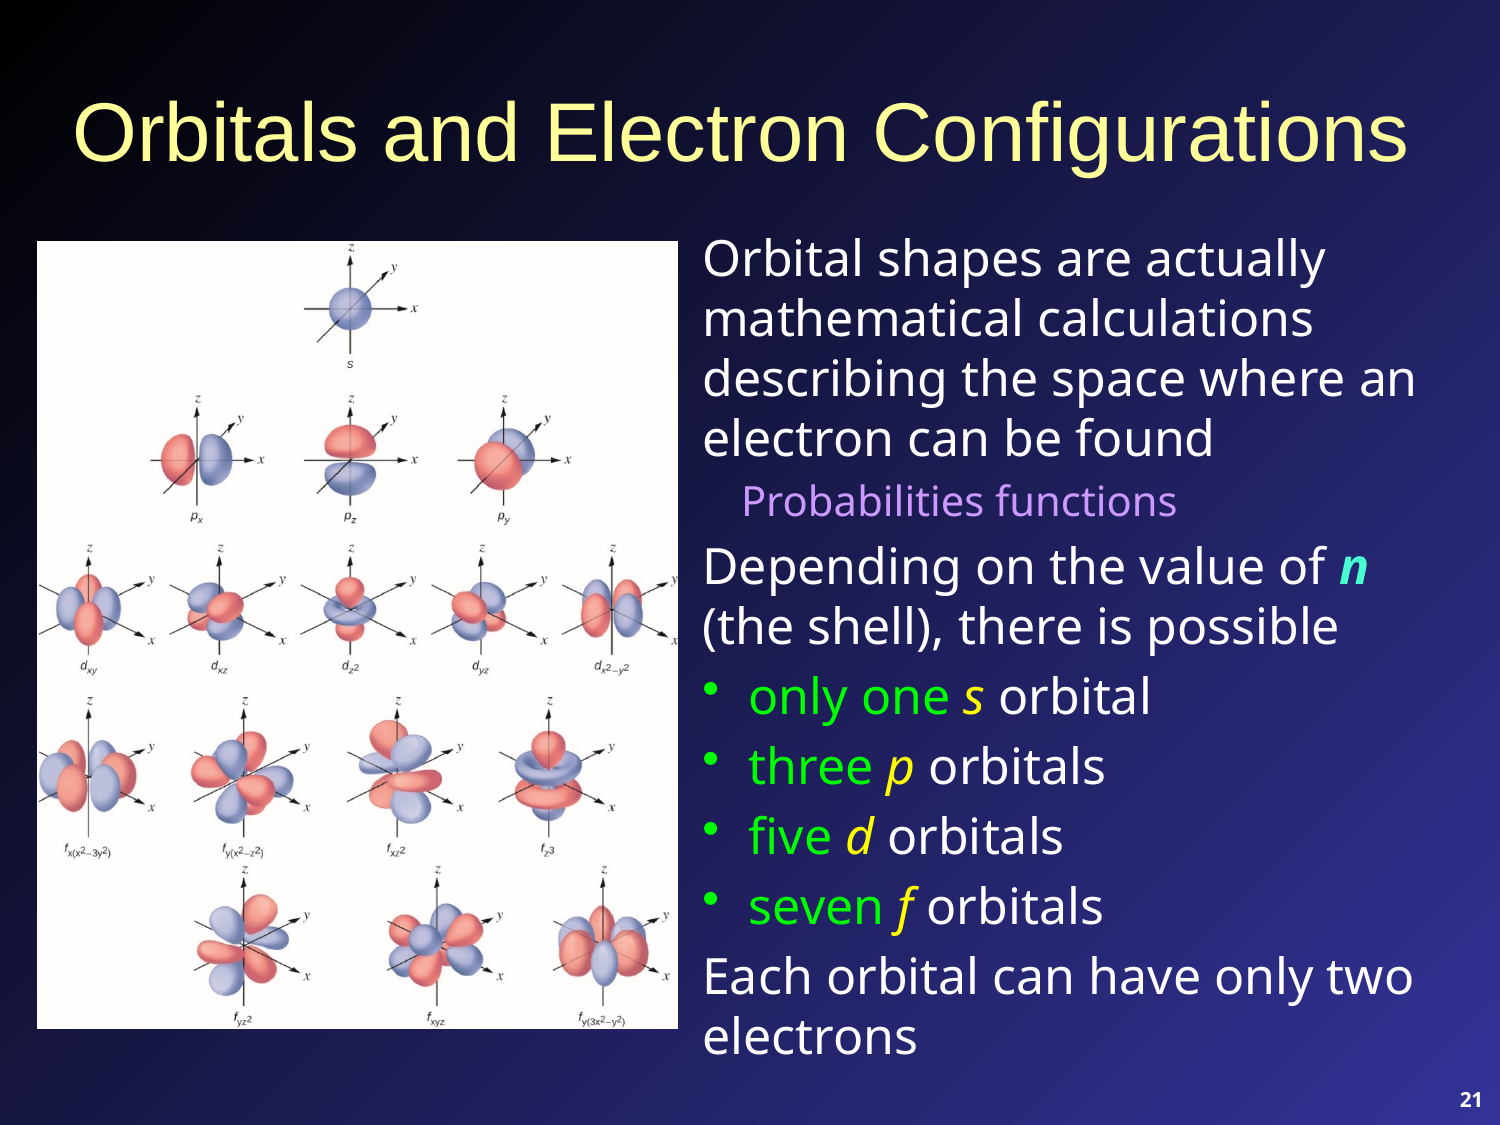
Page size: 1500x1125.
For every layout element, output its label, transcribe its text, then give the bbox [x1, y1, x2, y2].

title Orbitals and Electron Configurations [57, 59, 1440, 197]
slide_number 21 [1438, 1074, 1499, 1125]
list Orbital shapes are actually mathematical calculations describing the space where an electron can be found Probabilities functions Depending on the value of n (the shell), there is possible only one s orbital three p orbitals five d orbitals seven f orbitals Each orbital can have only two electrons [687, 218, 1478, 1075]
picture [36, 240, 678, 1030]
